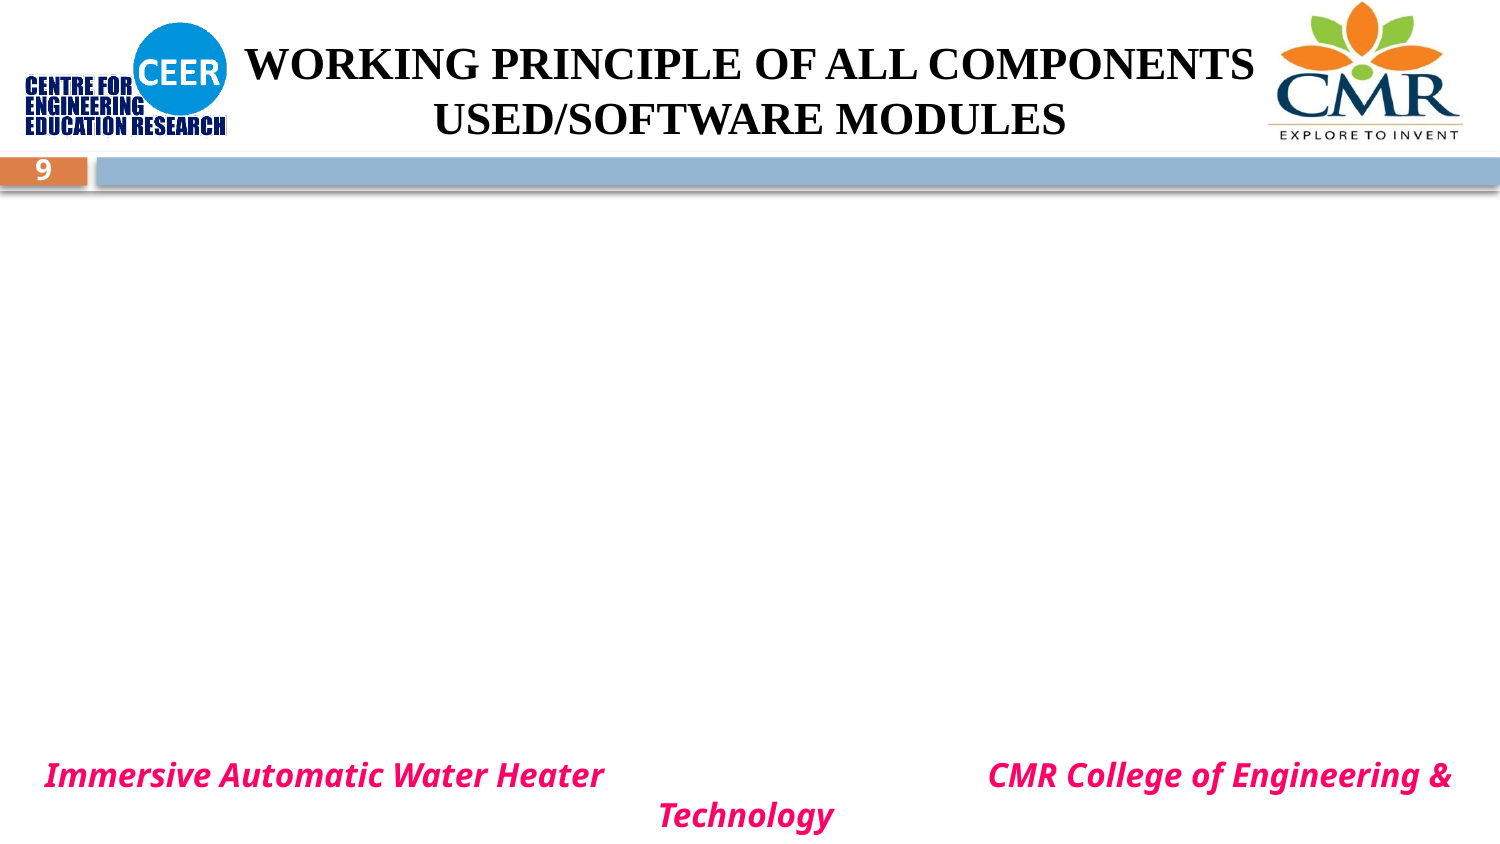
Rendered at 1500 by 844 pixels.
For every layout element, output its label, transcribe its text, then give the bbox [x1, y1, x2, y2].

picture [1262, 0, 1463, 151]
slide_number 9 [0, 165, 88, 187]
text_box Immersive Automatic Water Heater CMR College of Engineering & Technology [0, 746, 1500, 804]
picture [0, 0, 251, 157]
text_box WORKING PRINCIPLE OF ALL COMPONENTS USED/SOFTWARE MODULES [255, 25, 1256, 151]
